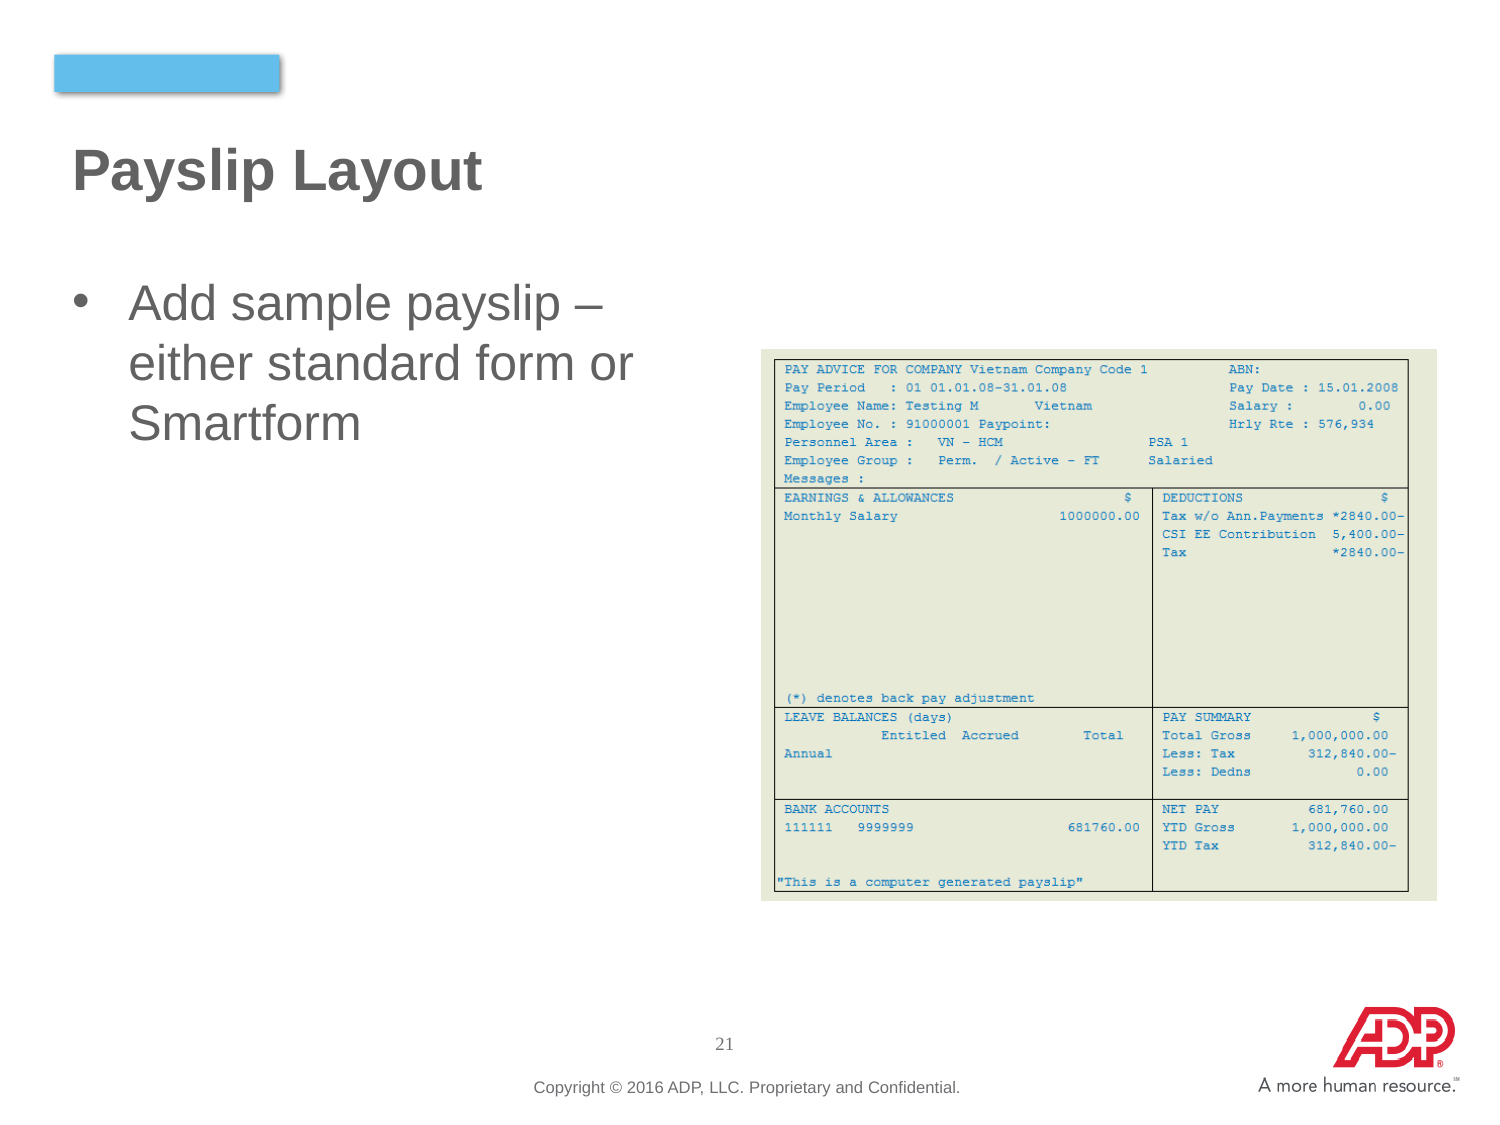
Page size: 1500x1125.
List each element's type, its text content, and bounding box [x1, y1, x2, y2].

title Payslip Layout [56, 96, 1437, 238]
list Add sample payslip – either standard form or Smartform [56, 262, 732, 988]
picture [1217, 962, 1500, 1125]
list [761, 349, 1438, 901]
